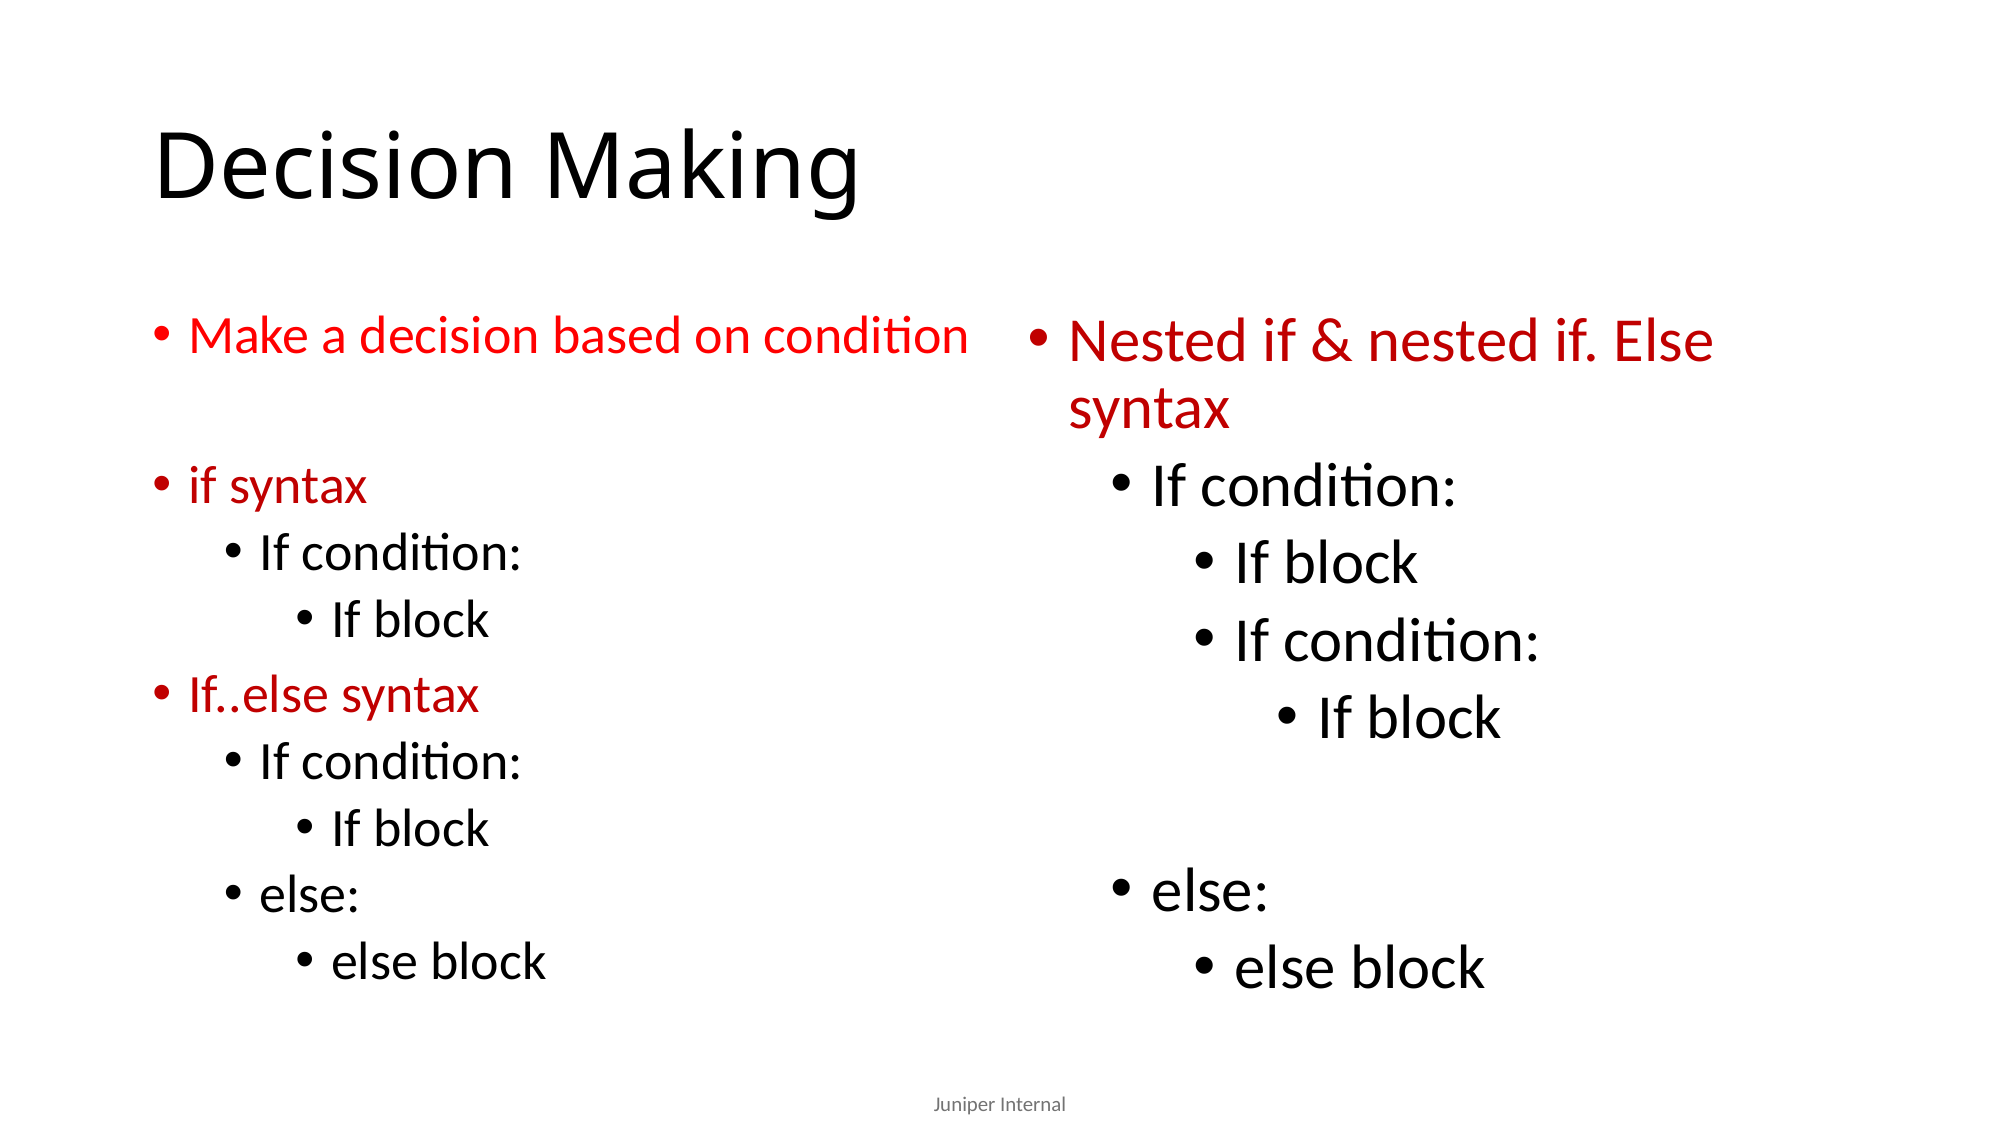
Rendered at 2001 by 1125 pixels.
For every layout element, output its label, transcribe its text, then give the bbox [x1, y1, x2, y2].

title Decision Making [137, 59, 1863, 278]
list Make a decision based on condition if syntax If condition: If block If..else syntax If condition: If block else: else block [137, 299, 988, 1014]
list Nested if & nested if. Else syntax If condition: If block If condition: If block else: else block [1012, 299, 1863, 1014]
